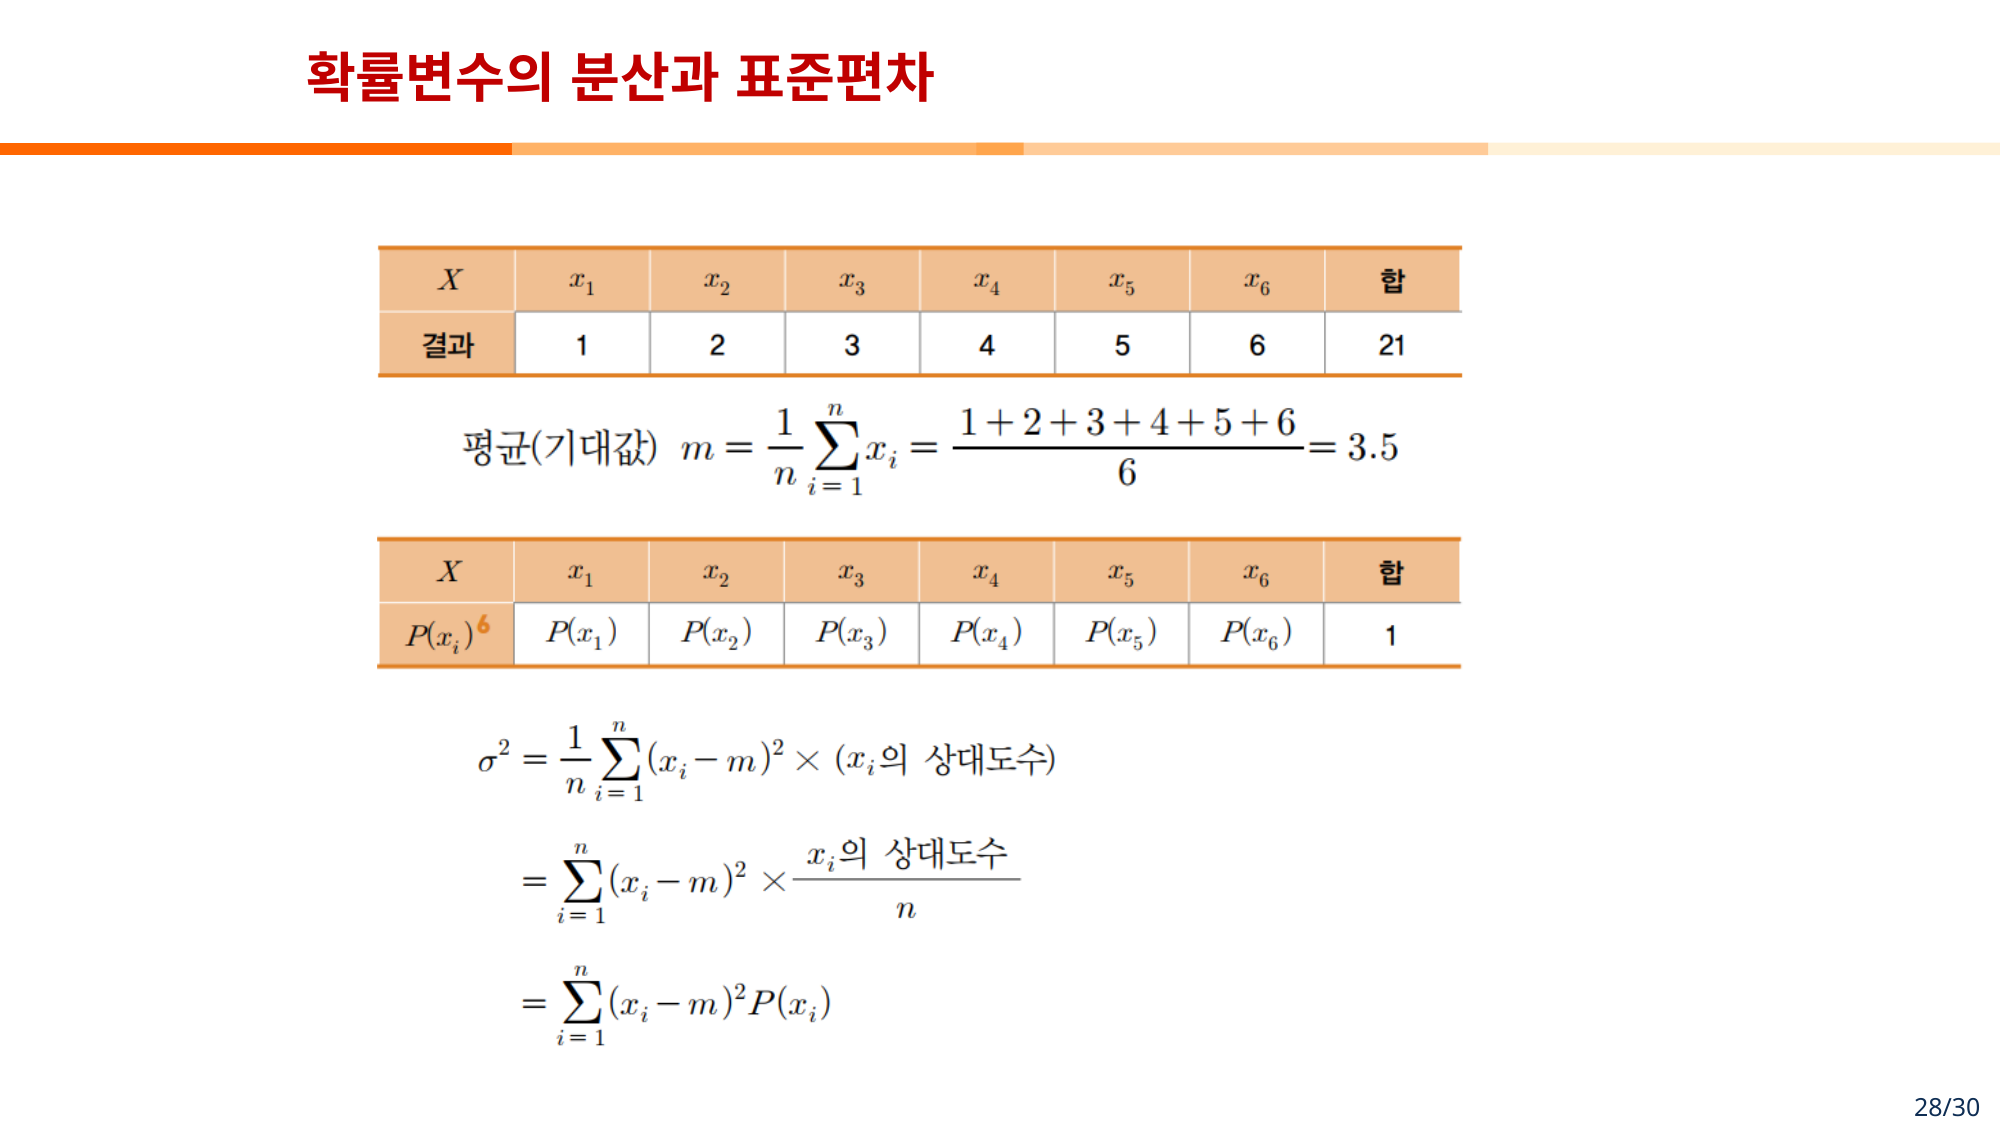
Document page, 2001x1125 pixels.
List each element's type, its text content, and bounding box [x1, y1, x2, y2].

picture [377, 243, 1465, 508]
picture [468, 715, 1064, 1048]
picture [377, 532, 1465, 672]
title 확률변수의 분산과 표준편차 [291, 31, 1532, 122]
